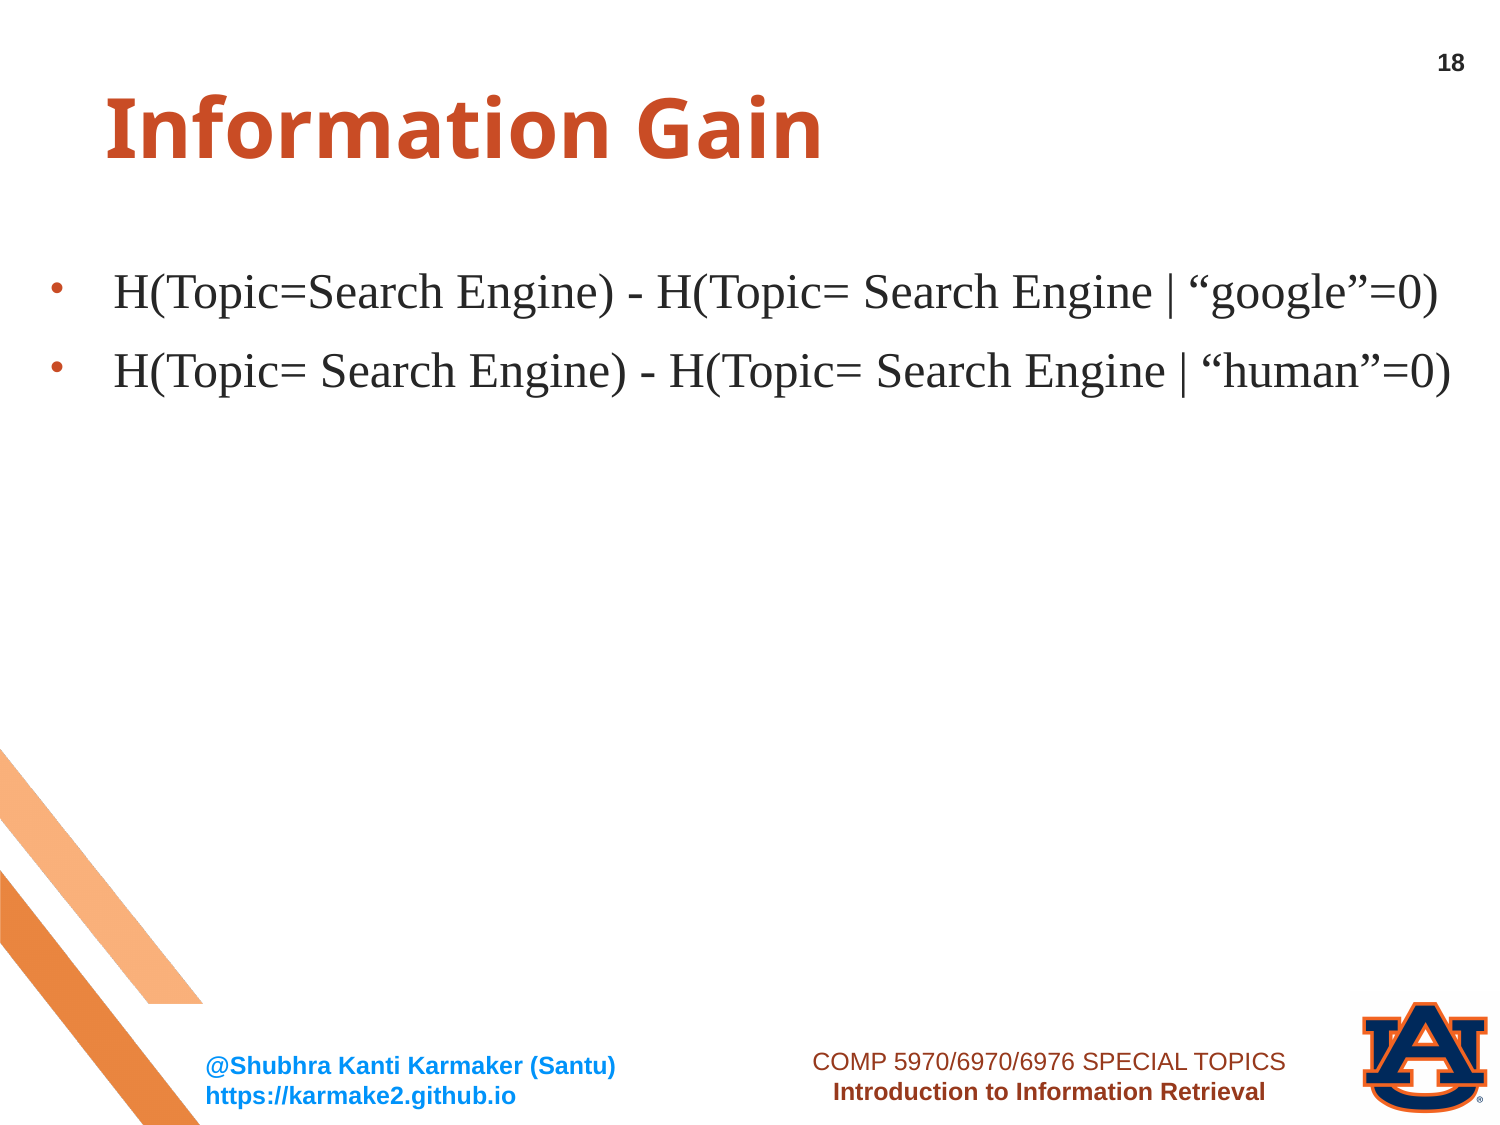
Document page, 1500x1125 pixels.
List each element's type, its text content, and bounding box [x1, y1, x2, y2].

footer COMP 5970/6970/6976 SPECIAL TOPICS Introduction to Information Retrieval [787, 1012, 1313, 1113]
list H(Topic=Search Engine) - H(Topic= Search Engine | “google”=0) H(Topic= Search Engine) - H(Topic= Search Engine | “human”=0) [24, 262, 1475, 1013]
title Information Gain [75, 59, 1425, 191]
slide_number 18 [1410, 34, 1493, 84]
picture [1350, 991, 1500, 1124]
picture [0, 745, 200, 1125]
